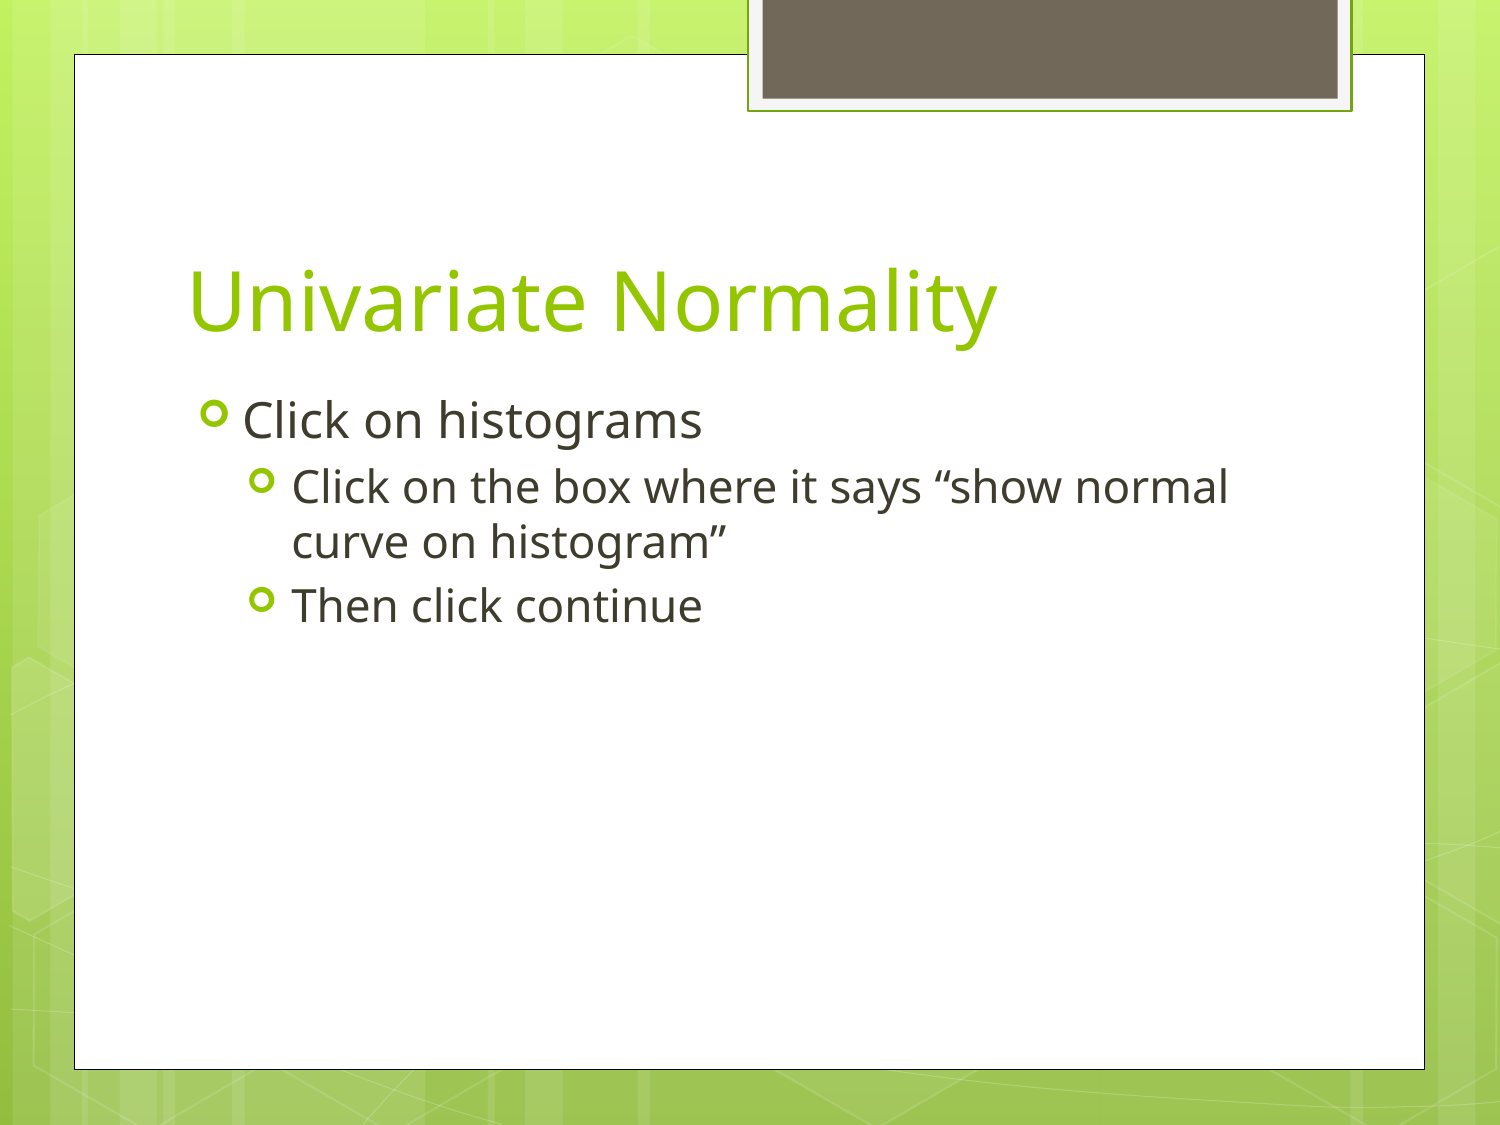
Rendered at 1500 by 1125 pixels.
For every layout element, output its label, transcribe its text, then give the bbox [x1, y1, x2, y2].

title Univariate Normality [171, 168, 1324, 357]
list Click on histograms Click on the box where it says “show normal curve on histogram” Then click continue [171, 381, 1283, 957]
